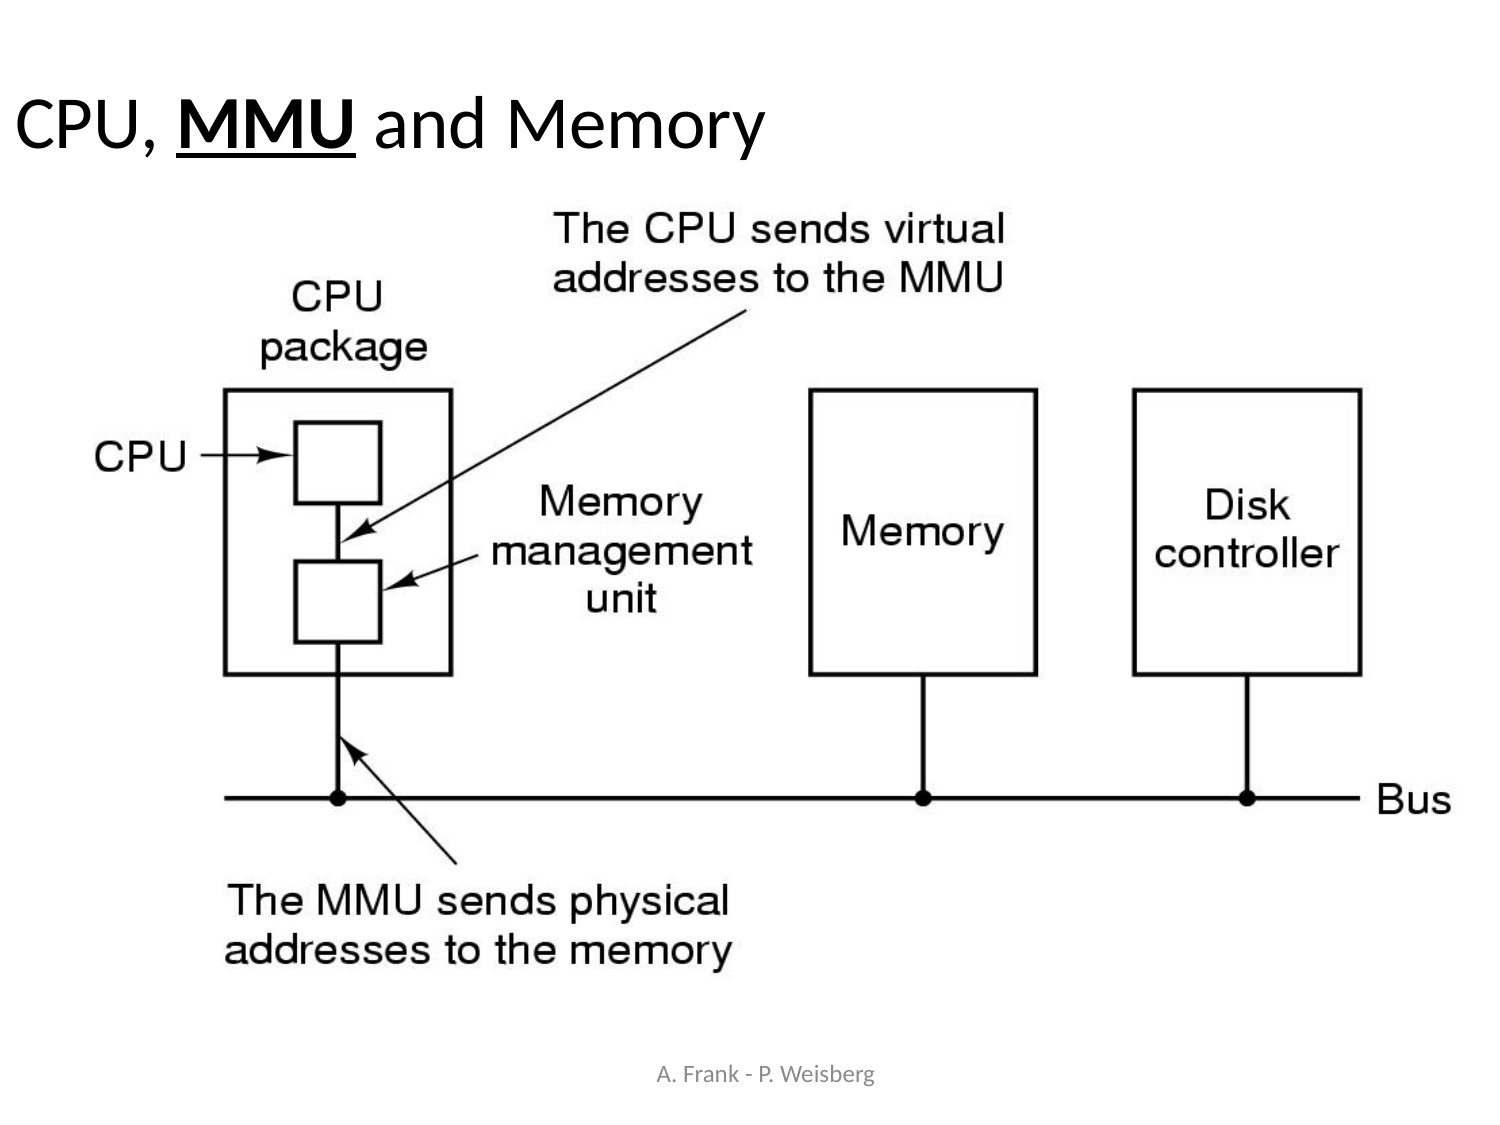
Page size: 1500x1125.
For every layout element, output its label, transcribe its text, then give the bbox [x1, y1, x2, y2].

title CPU, MMU and Memory [0, 54, 1375, 182]
footer A. Frank - P. Weisberg [512, 1042, 1020, 1103]
picture [93, 163, 1463, 1008]
